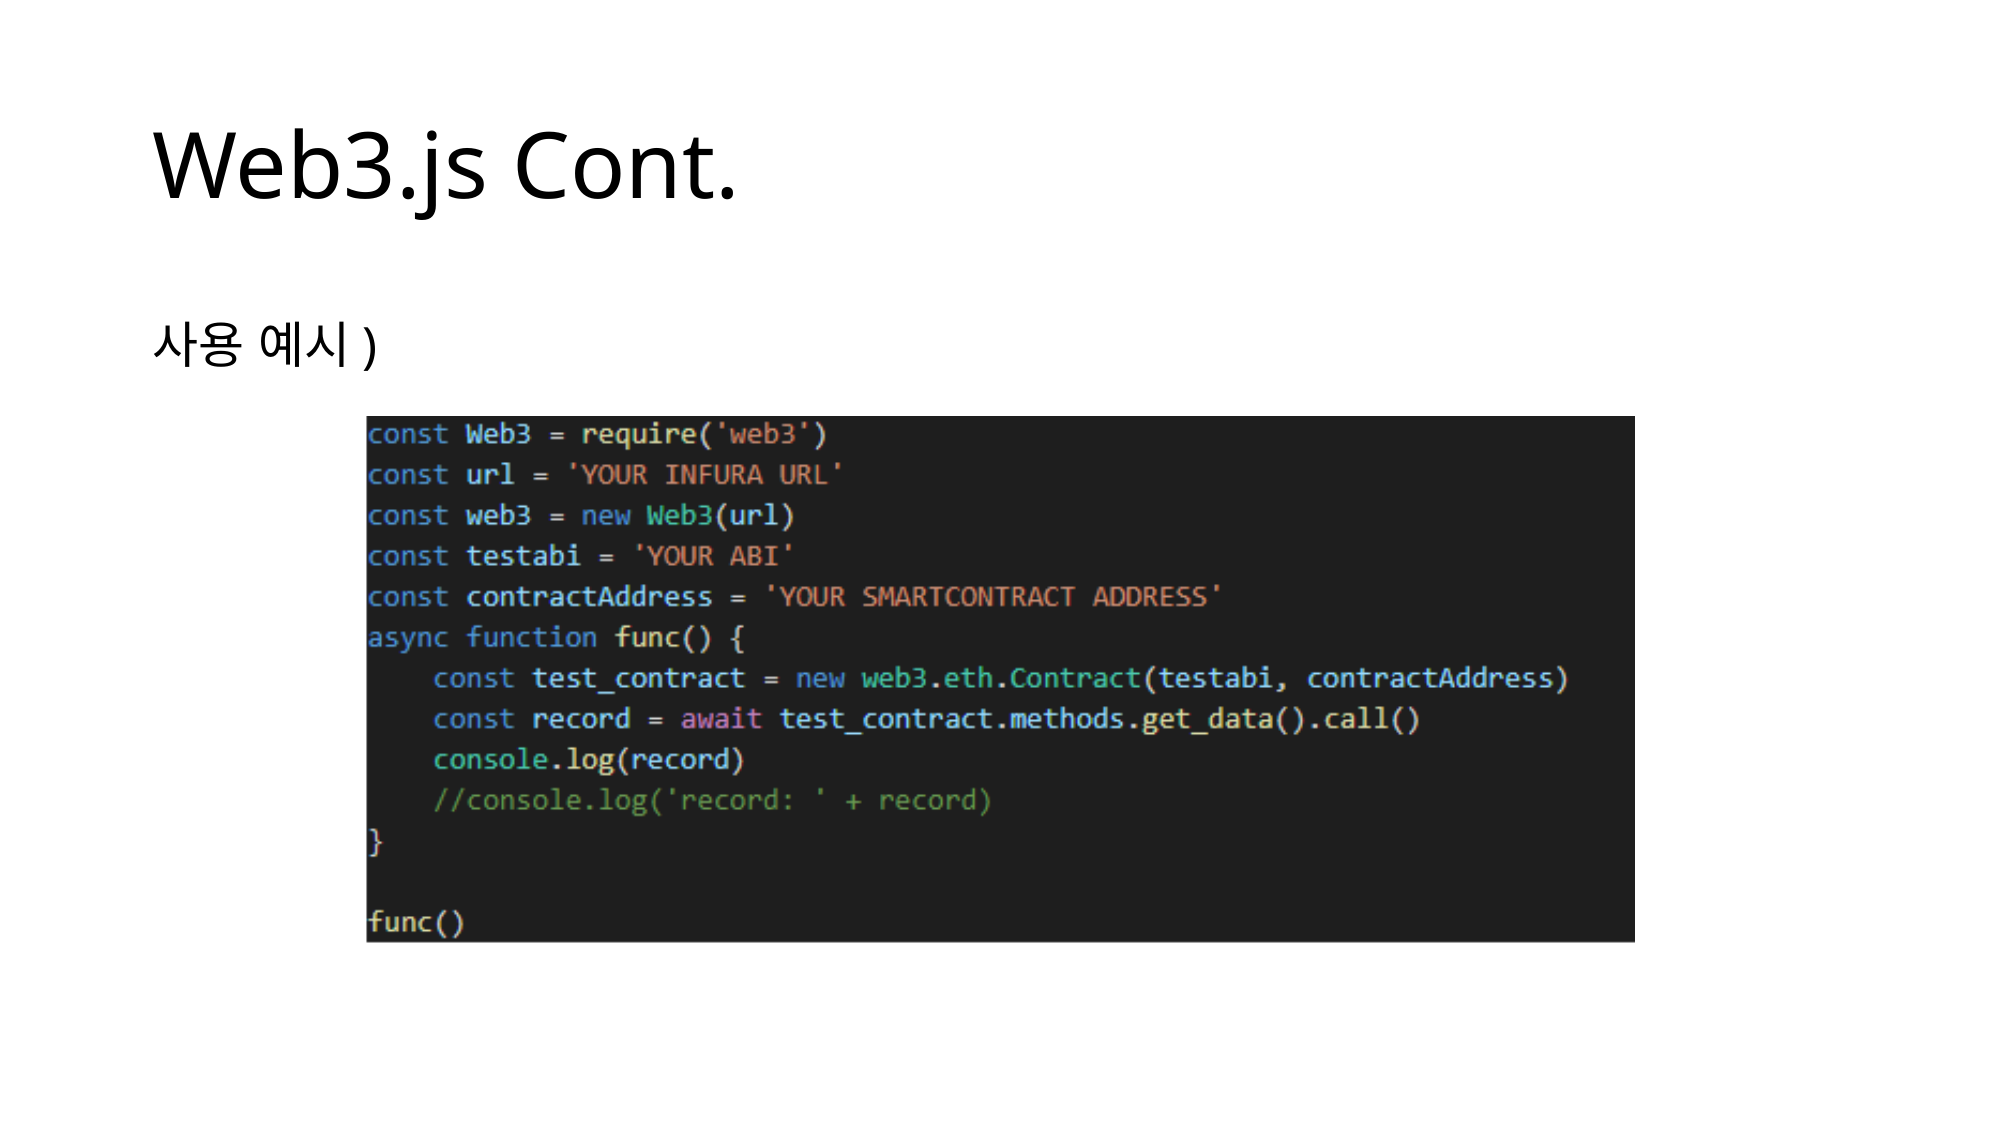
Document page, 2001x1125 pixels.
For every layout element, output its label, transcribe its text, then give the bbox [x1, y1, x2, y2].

picture [365, 416, 1635, 945]
text_box 사용 예시) [137, 297, 394, 396]
title Web3.js Cont. [137, 59, 1863, 278]
